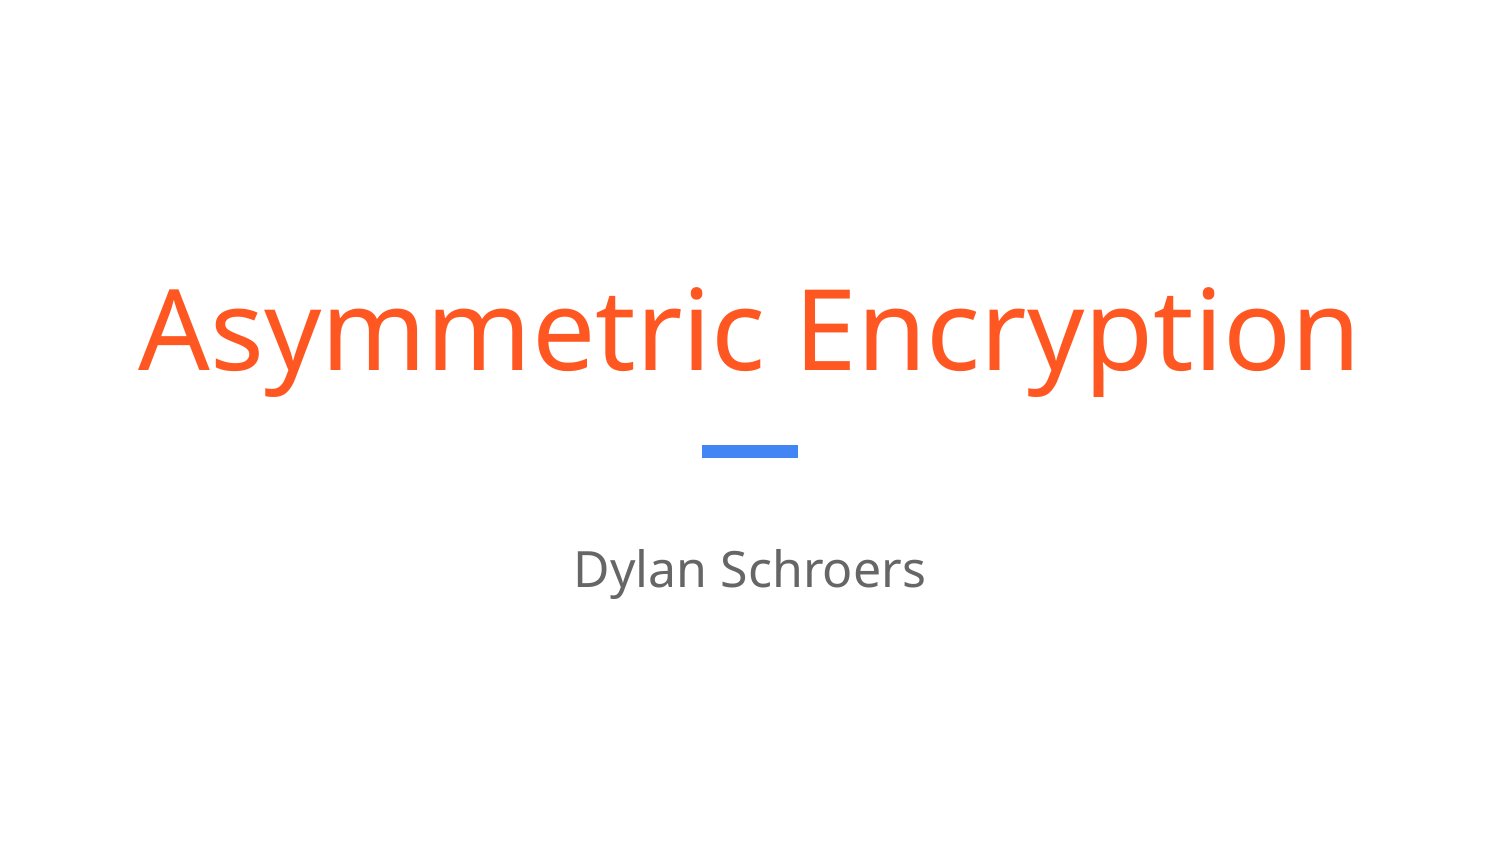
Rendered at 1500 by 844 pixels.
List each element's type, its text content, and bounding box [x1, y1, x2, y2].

title Asymmetric Encryption [51, 97, 1449, 419]
subtitle Dylan Schroers [51, 519, 1449, 640]
